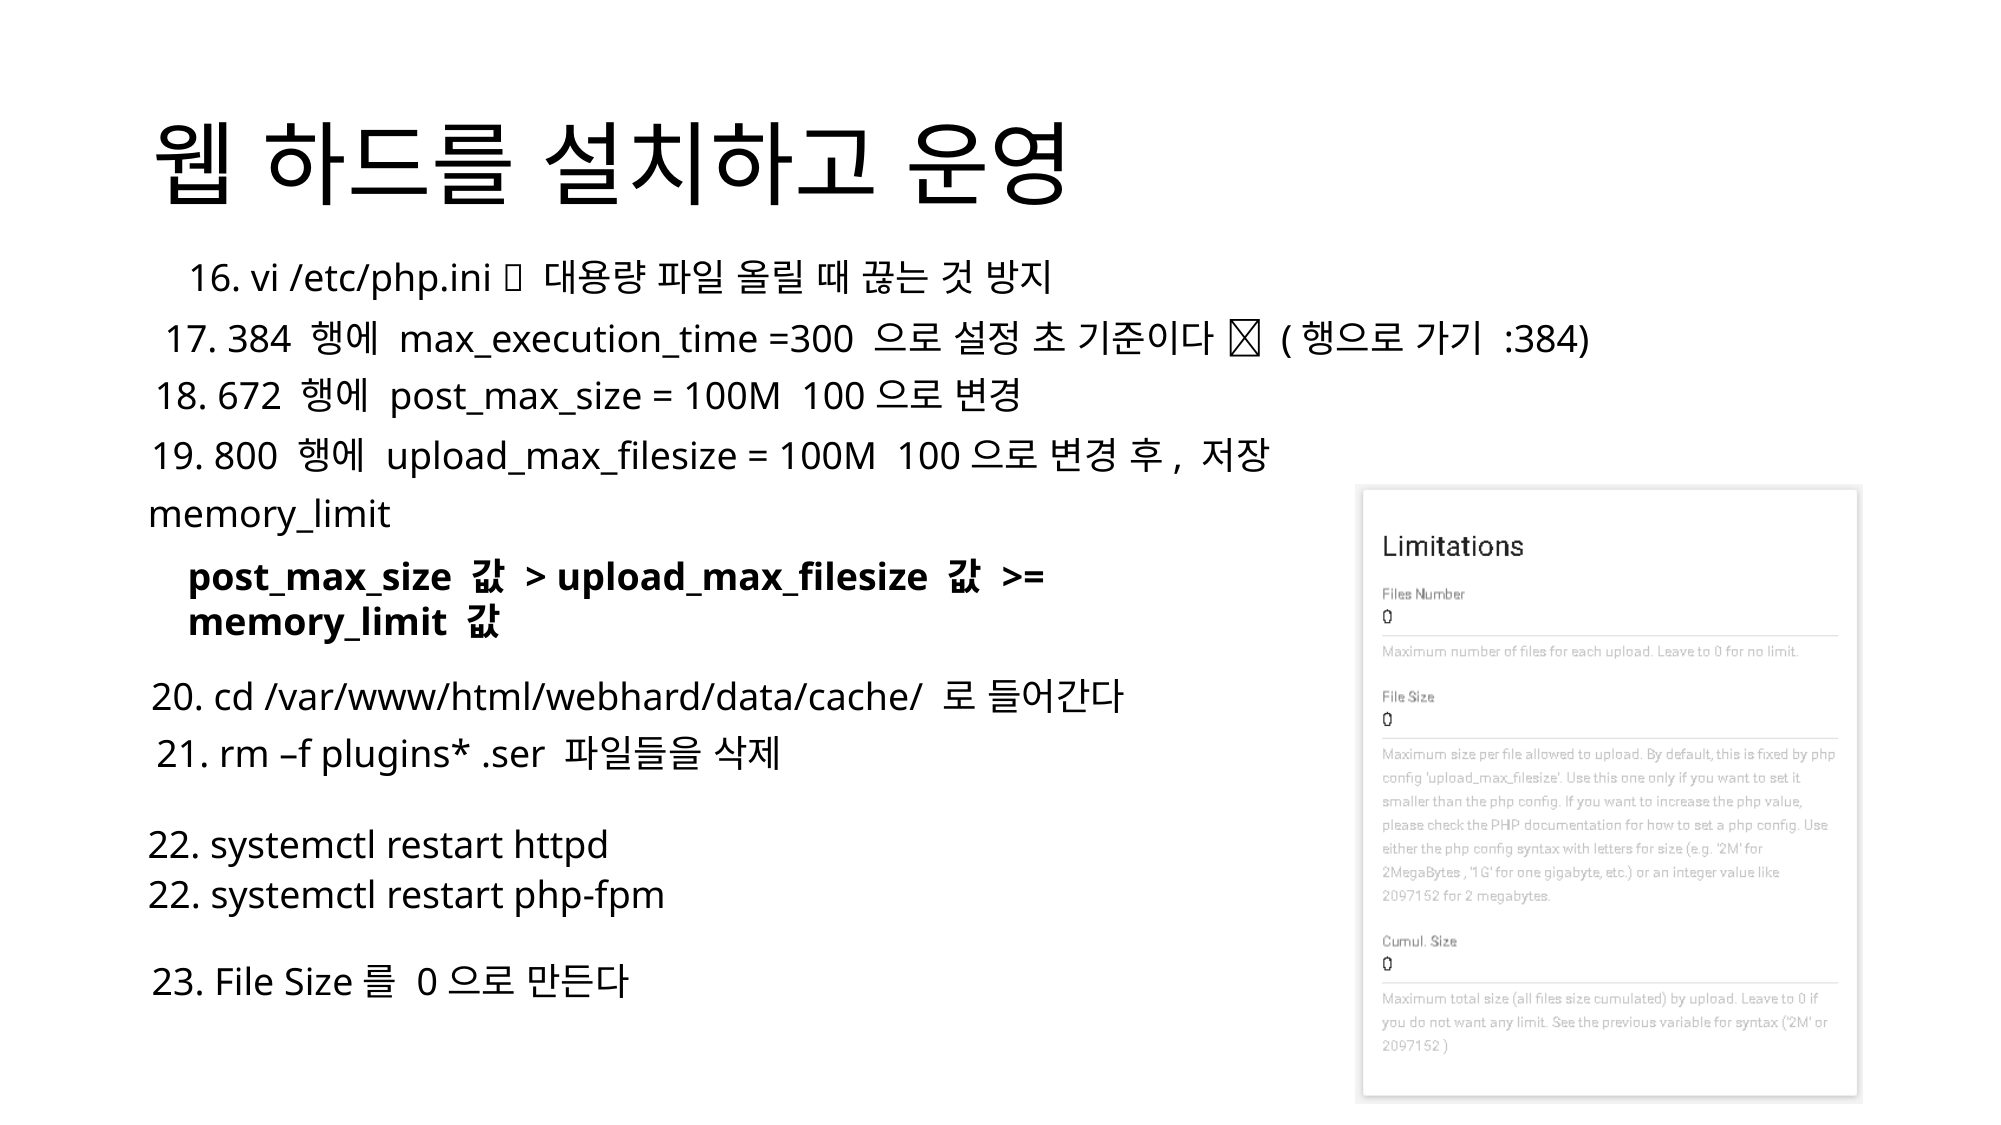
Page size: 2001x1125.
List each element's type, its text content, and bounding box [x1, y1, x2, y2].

text_box 18. 672 행에 post_max_size = 100M 100으로 변경 [140, 364, 1039, 424]
text_box 22. systemctl restart php-fpm [133, 863, 681, 923]
text_box 22. systemctl restart httpd [132, 813, 625, 874]
text_box 19. 800 행에 upload_max_filesize = 100M 100으로 변경 후, 저장 [136, 424, 1286, 485]
title 웹 하드를 설치하고 운영 [137, 59, 1863, 278]
text_box 21. rm –f plugins* .ser 파일들을 삭제 [141, 722, 798, 783]
picture [1355, 484, 1863, 1104]
text_box 23. File Size를 0으로 만든다 [136, 950, 645, 1011]
text_box 20. cd /var/www/html/webhard/data/cache/ 로 들어간다 [136, 665, 1141, 726]
text_box memory_limit [133, 482, 406, 543]
text_box 16. vi /etc/php.ini  대용량 파일 올릴 때 끊는 것 방지 [173, 246, 1070, 307]
text_box 17. 384 행에 max_execution_time =300 으로 설정 초 기준이다  (행으로 가기 :384) [149, 307, 1615, 368]
text_box post_max_size 값 > upload_max_filesize 값 >= memory_limit 값 [172, 545, 1320, 651]
